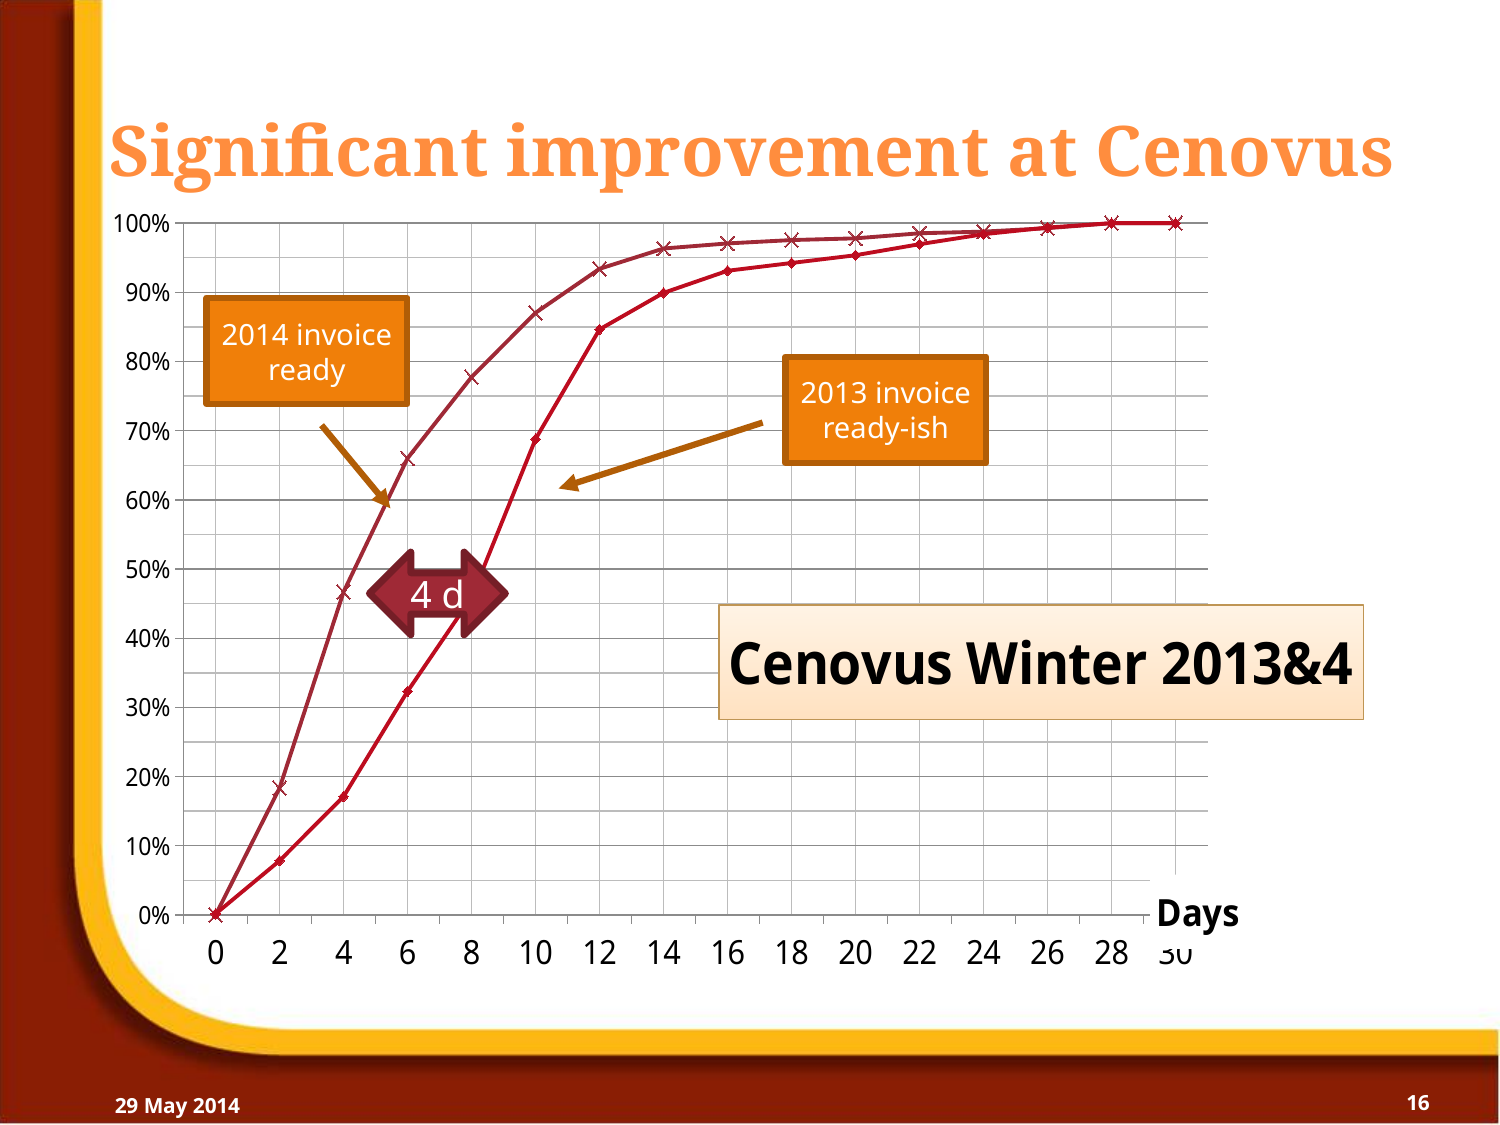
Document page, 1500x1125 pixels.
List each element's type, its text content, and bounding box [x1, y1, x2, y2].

footer [994, 1065, 1369, 1125]
picture [0, 0, 1500, 1125]
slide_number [99, 1052, 995, 1125]
title Significant improvement at Cenovus [95, 24, 1438, 198]
slide_number 16 [1369, 1065, 1445, 1125]
chart [84, 196, 1365, 1018]
